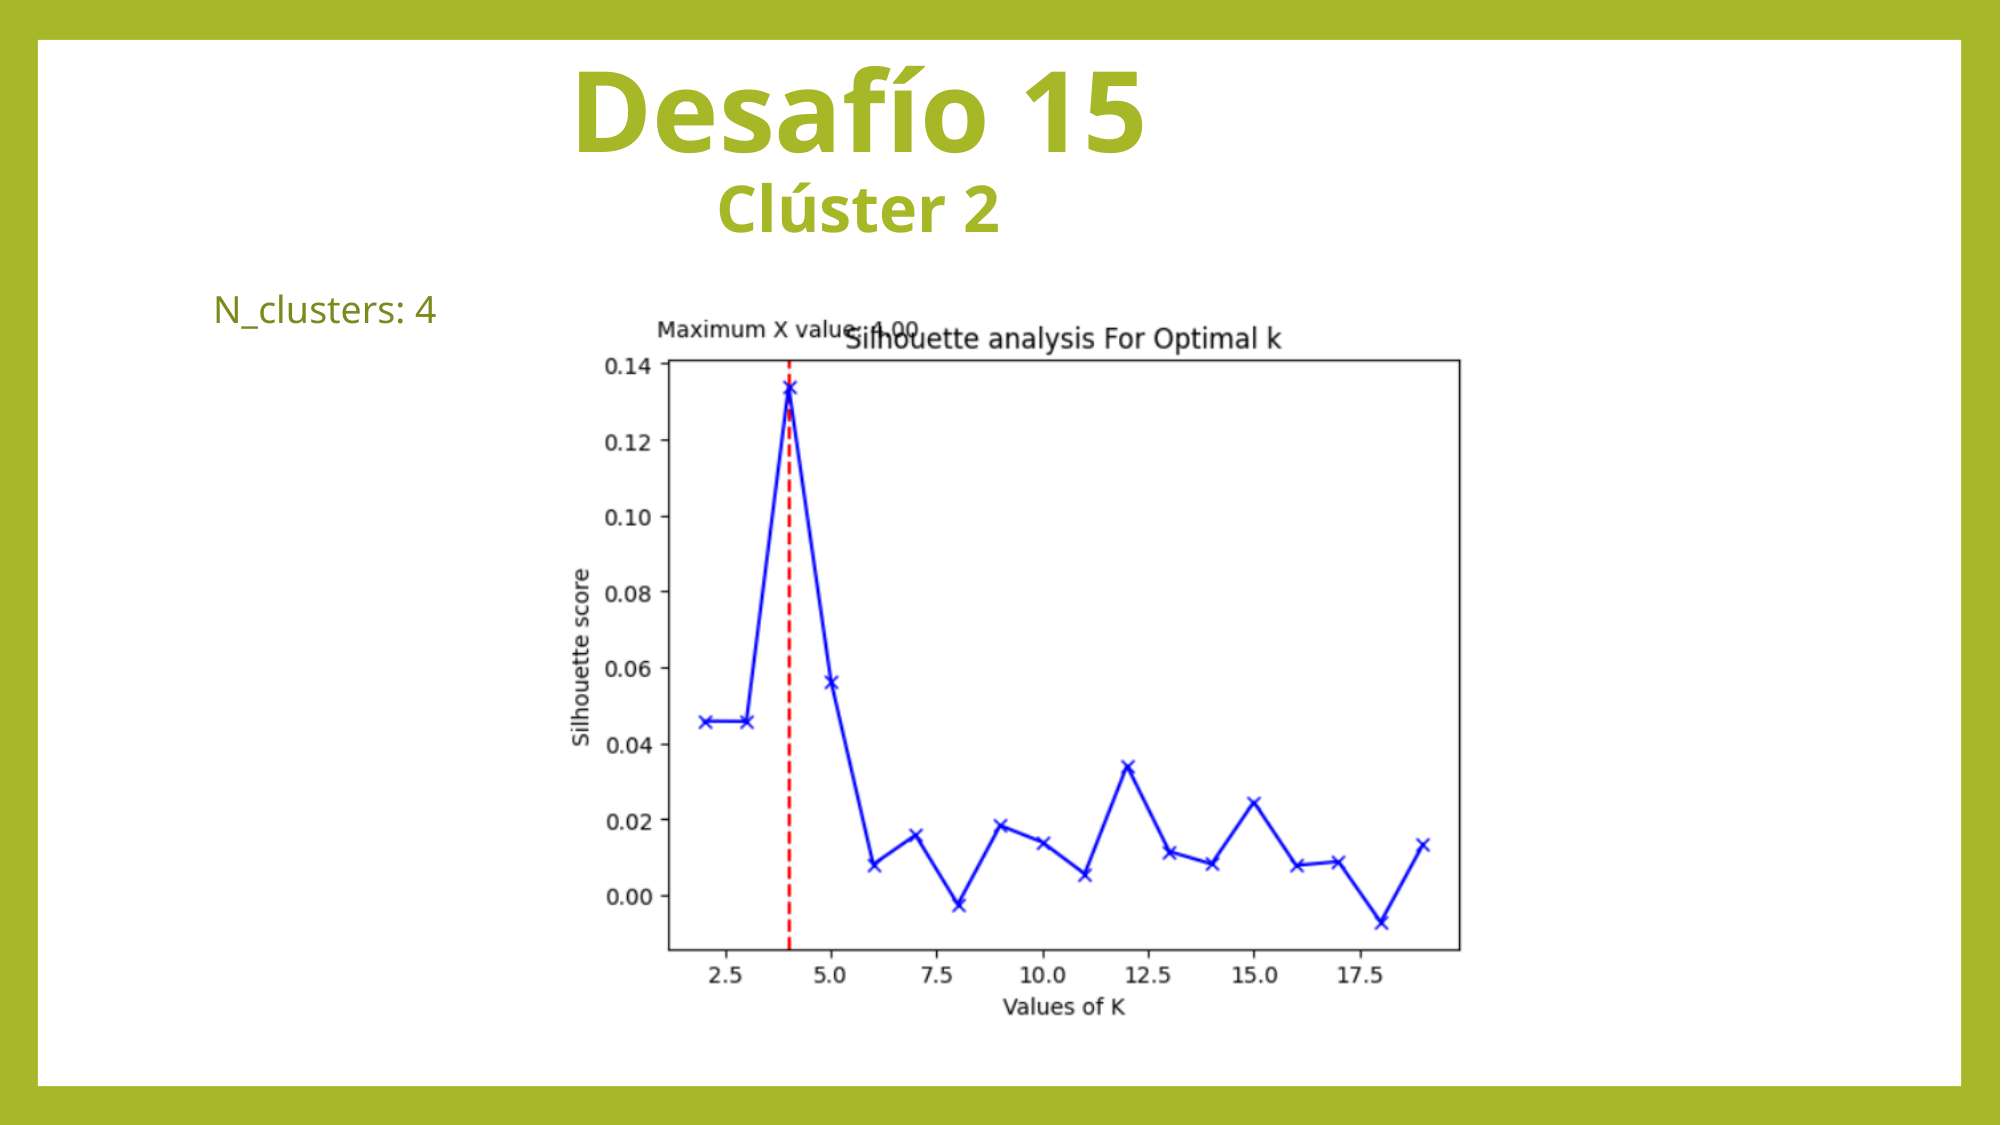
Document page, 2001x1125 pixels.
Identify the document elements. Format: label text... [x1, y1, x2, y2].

text_box N_clusters: 4 [198, 278, 452, 338]
picture [558, 308, 1476, 1023]
title Desafío 15 Clúster 2 [48, 39, 1669, 263]
